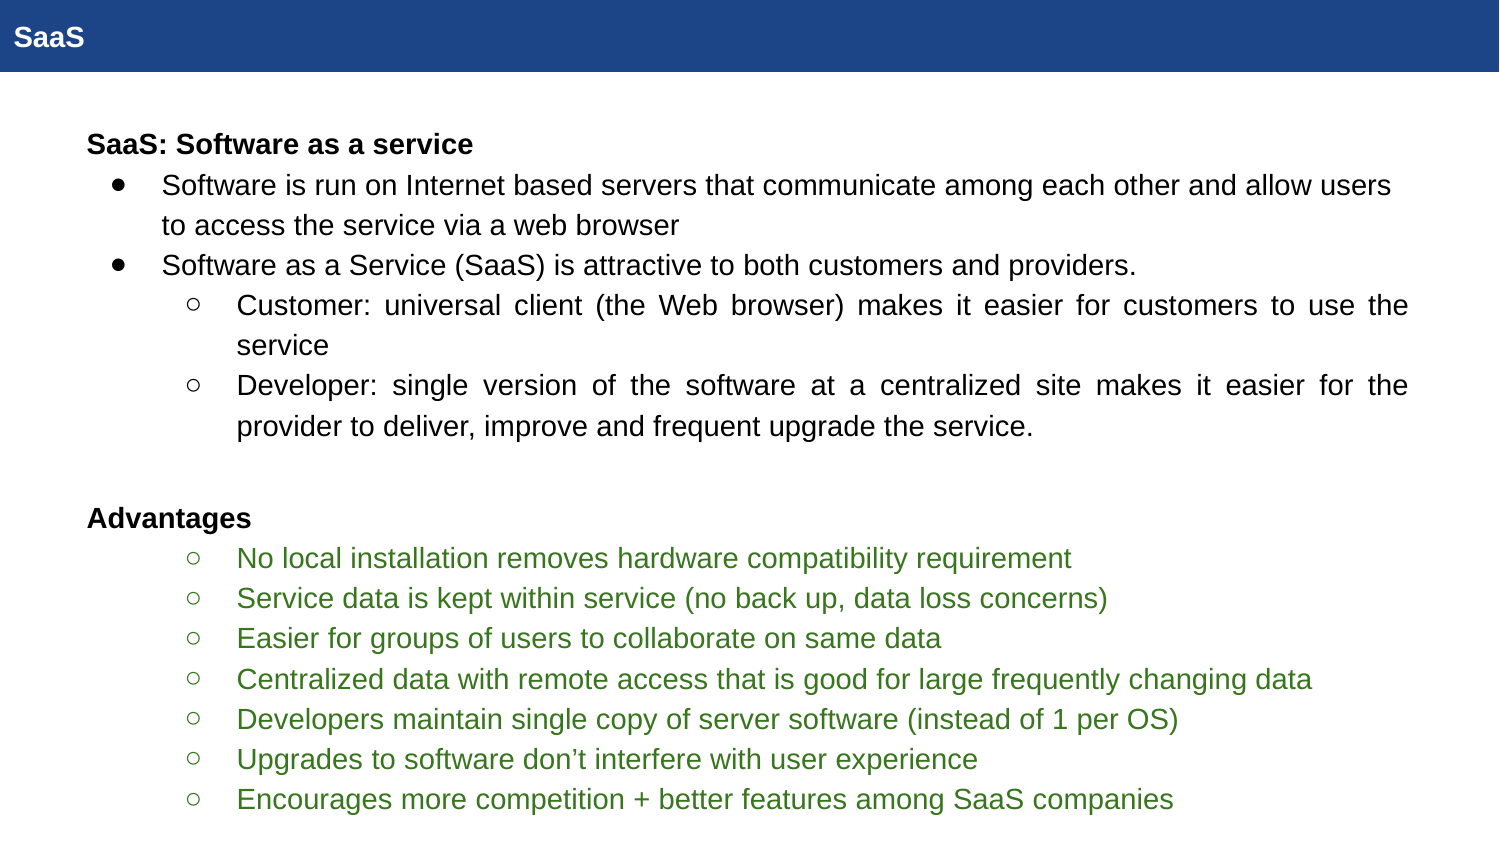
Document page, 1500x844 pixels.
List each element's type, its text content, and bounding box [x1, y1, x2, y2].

text_box SaaS [0, 0, 1499, 72]
text_box SaaS: Software as a service Software is run on Internet based servers that communicate among each other and allow users to access the service via a web browser Software as a Service (SaaS) is attractive to both customers and providers. Customer: universal client (the Web browser) makes it easier for customers to use the service Developer: single version of the software at a centralized site makes it easier for the provider to deliver, improve and frequent upgrade the service. Advantages No local installation removes hardware compatibility requirement Service data is kept within service (no back up, data loss concerns) Easier for groups of users to collaborate on same data Centralized data with remote access that is good for large frequently changing data Developers maintain single copy of server software (instead of 1 per OS) Upgrades to software don’t interfere with user experience Encourages more competition + better features among SaaS companies [71, 93, 1426, 831]
